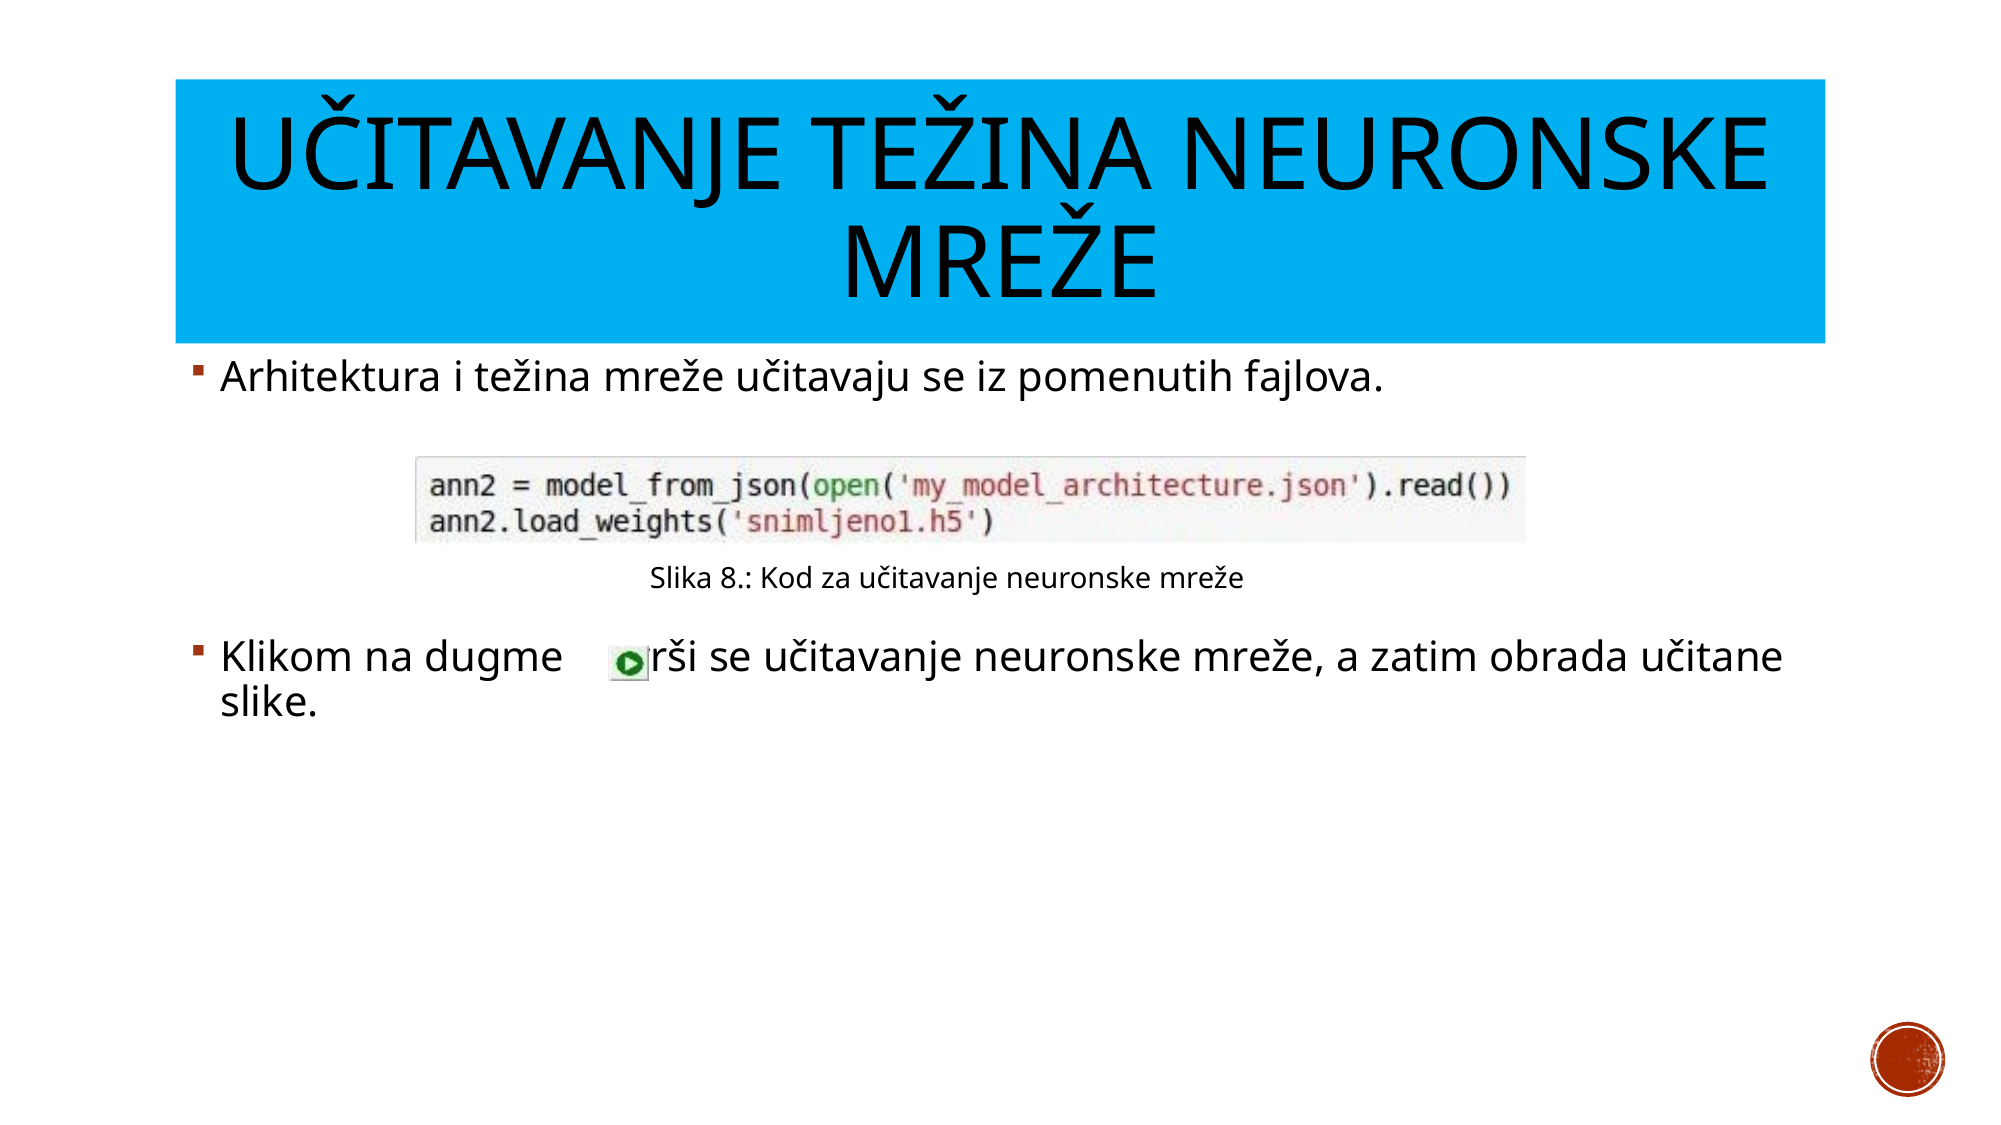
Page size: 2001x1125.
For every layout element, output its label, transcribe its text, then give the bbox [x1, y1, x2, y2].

list Arhitektura i težina mreže učitavaju se iz pomenutih fajlova. Klikom na dugme vrši se učitavanje neuronske mreže, a zatim obrada učitane slike. [175, 348, 1826, 1013]
text_box Slika 8.: Kod za učitavanje neuronske mreže [477, 552, 1417, 603]
title Učitavanje težina neuronske mreže [175, 79, 1826, 344]
picture [415, 456, 1526, 545]
picture [608, 645, 649, 681]
